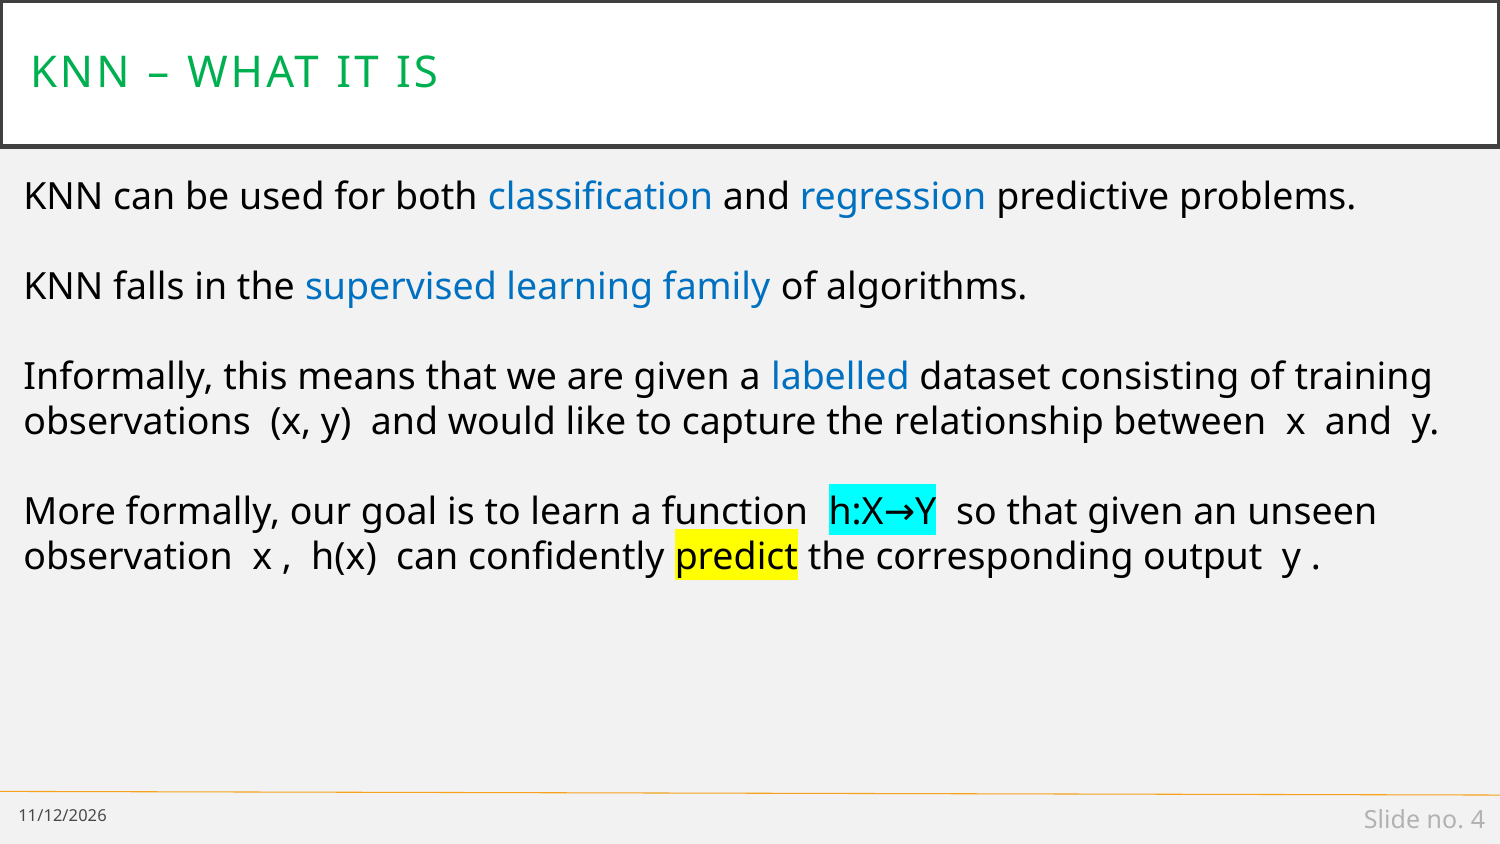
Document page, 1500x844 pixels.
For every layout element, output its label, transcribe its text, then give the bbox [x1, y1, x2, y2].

text_box KNN can be used for both classification and regression predictive problems. KNN falls in the supervised learning family of algorithms. Informally, this means that we are given a labelled dataset consisting of training observations (x, y) and would like to capture the relationship between x and y. More formally, our goal is to learn a function h:X→Y so that given an unseen observation x , h(x) can confidently predict the corresponding output y . [8, 164, 1479, 585]
slide_number Slide no. 4 [1162, 797, 1500, 843]
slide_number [0, 796, 122, 837]
title Knn – what it is [0, 0, 1500, 149]
